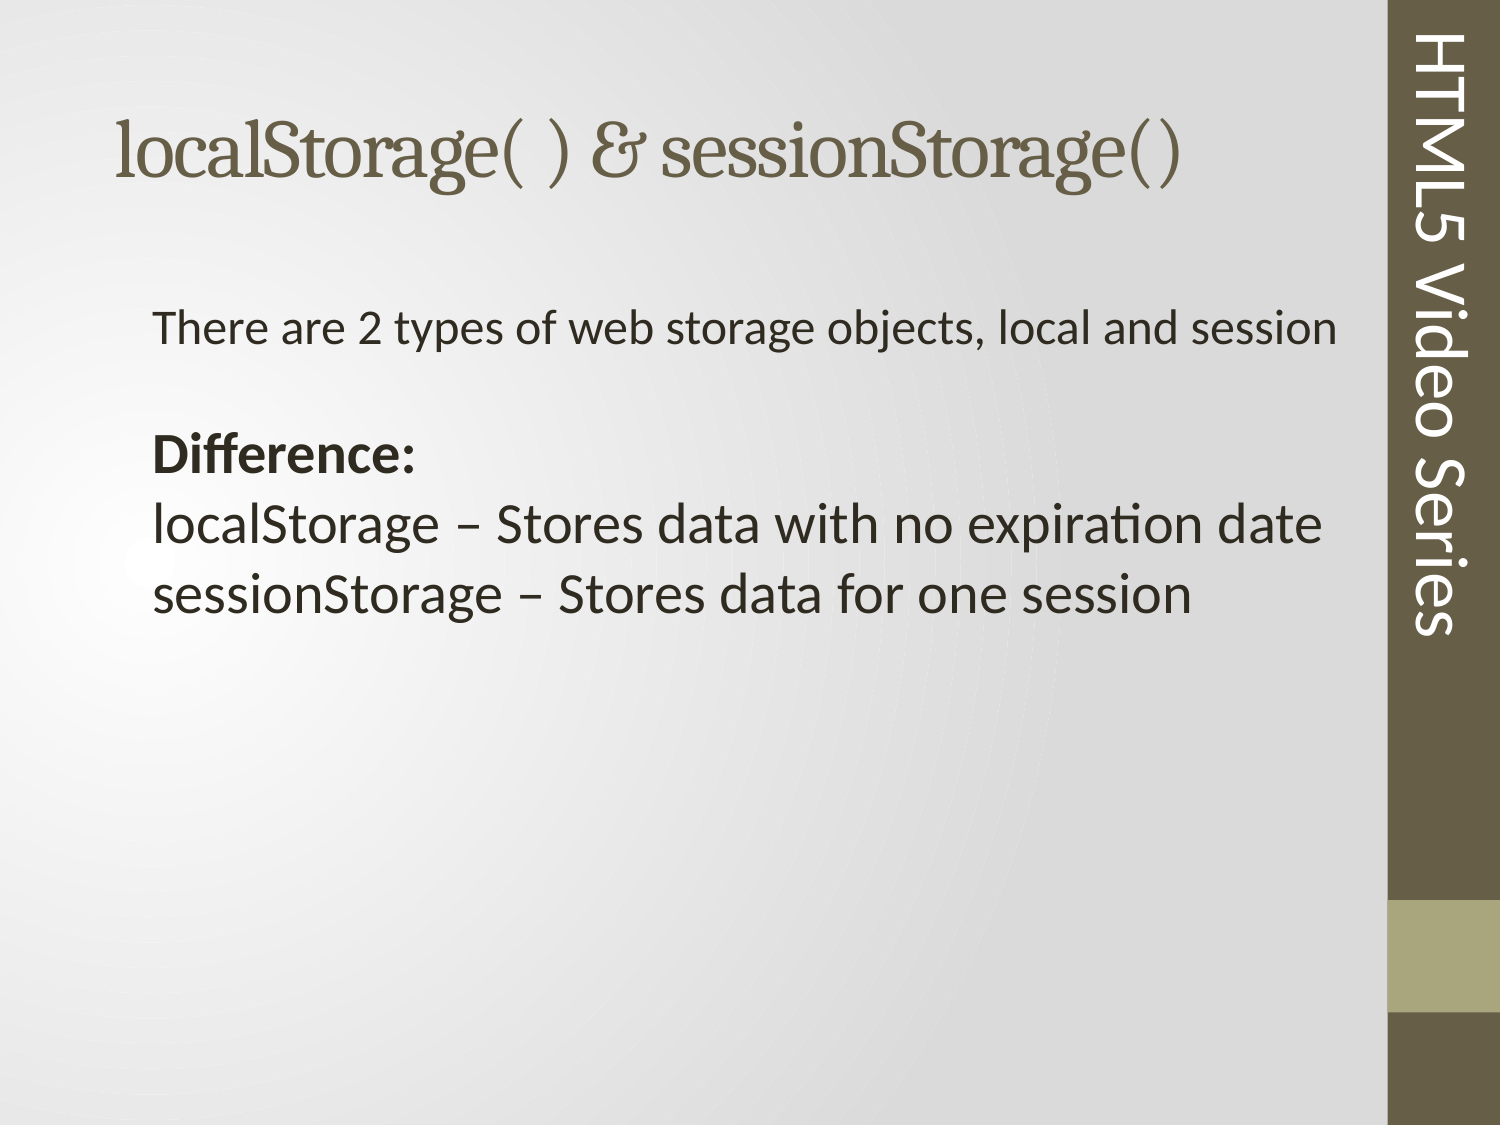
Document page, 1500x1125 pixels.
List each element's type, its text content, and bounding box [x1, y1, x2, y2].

text_box There are 2 types of web storage objects, local and session Difference: localStorage – Stores data with no expiration date sessionStorage – Stores data for one session [137, 287, 1393, 738]
title localStorage( ) & sessionStorage() [99, 50, 1350, 238]
text_box HTML5 Video Series [1393, 15, 1499, 654]
